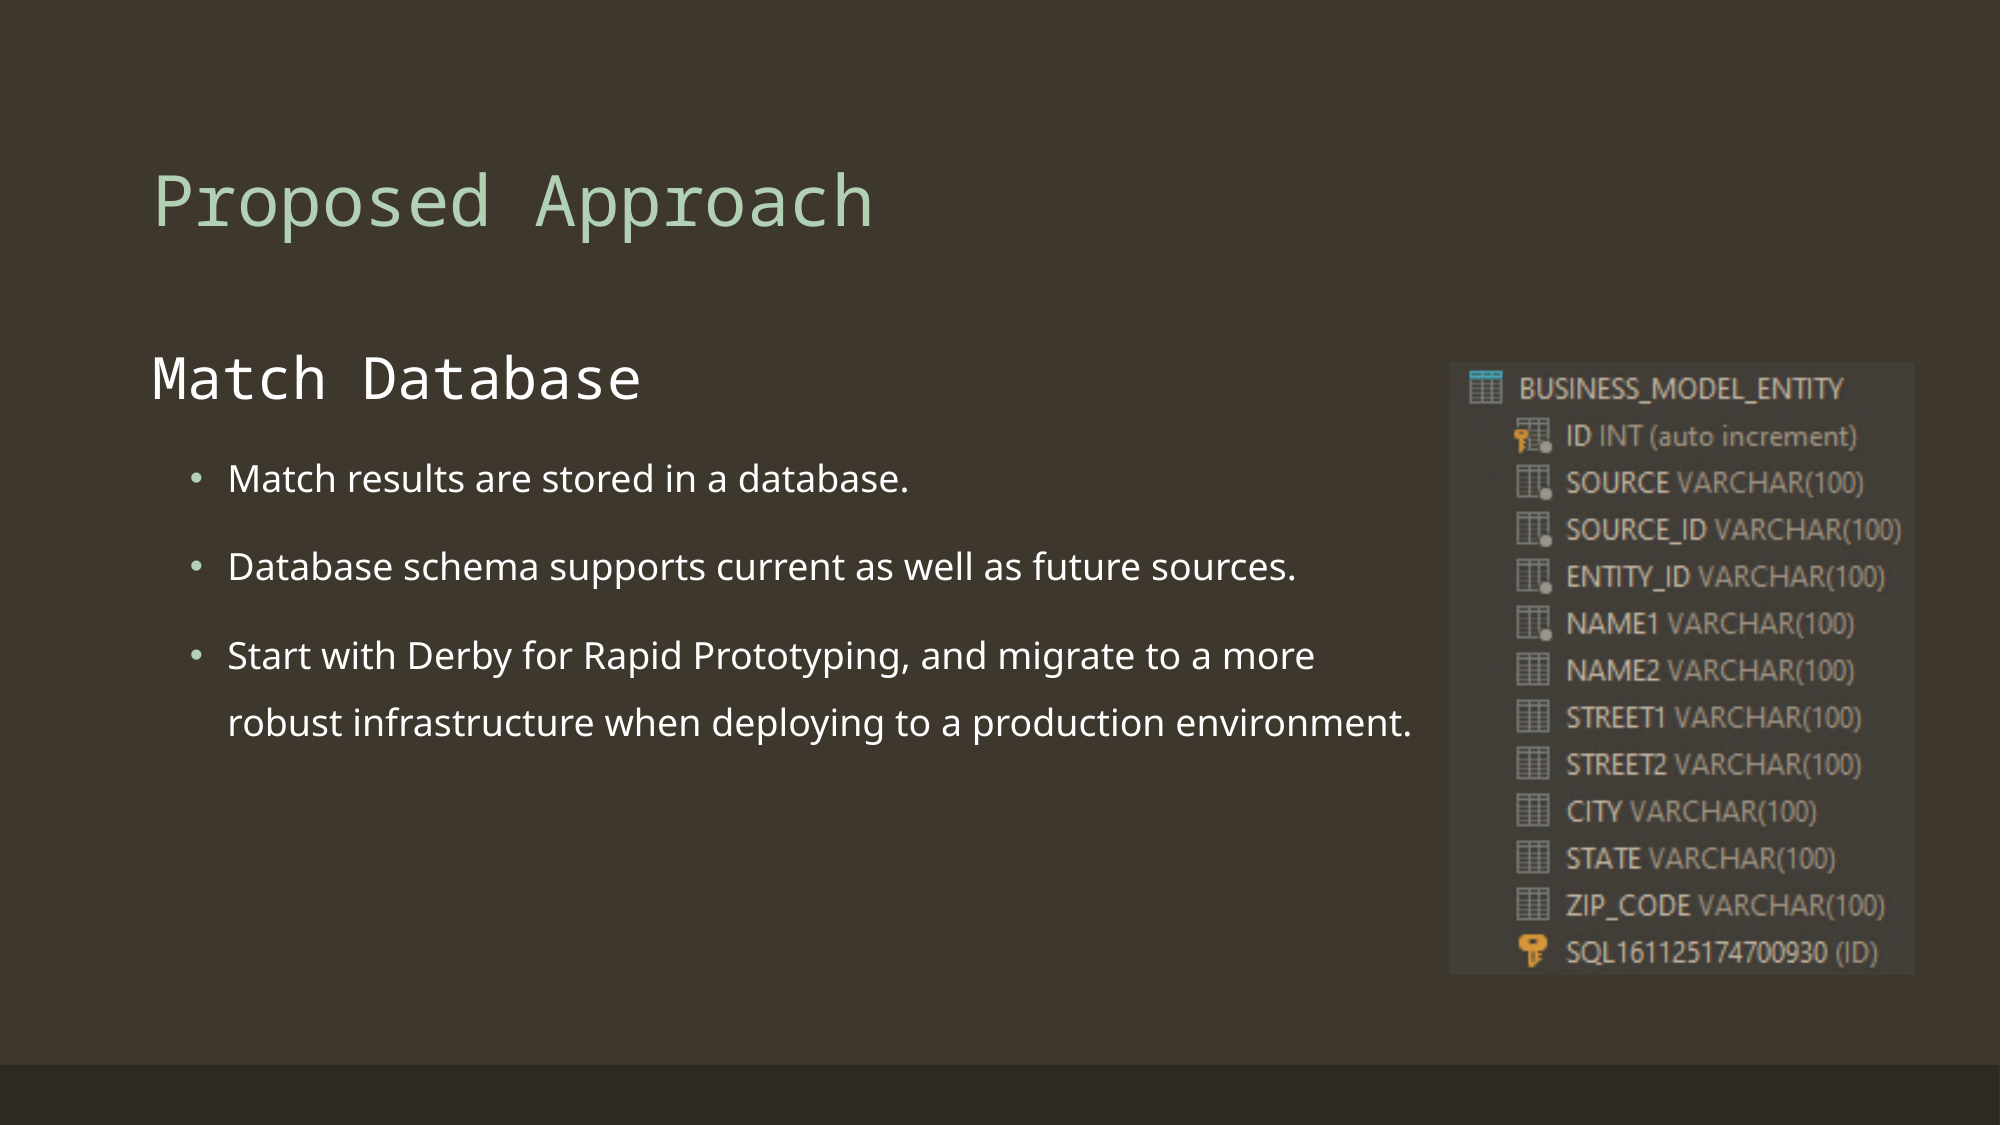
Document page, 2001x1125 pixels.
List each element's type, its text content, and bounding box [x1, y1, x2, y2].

picture [1449, 362, 1915, 975]
list Match Database Match results are stored in a database. Database schema supports current as well as future sources. Start with Derby for Rapid Prototyping, and migrate to a more robust infrastructure when deploying to a production environment. [137, 299, 1438, 1014]
title Proposed Approach [137, 59, 1863, 248]
